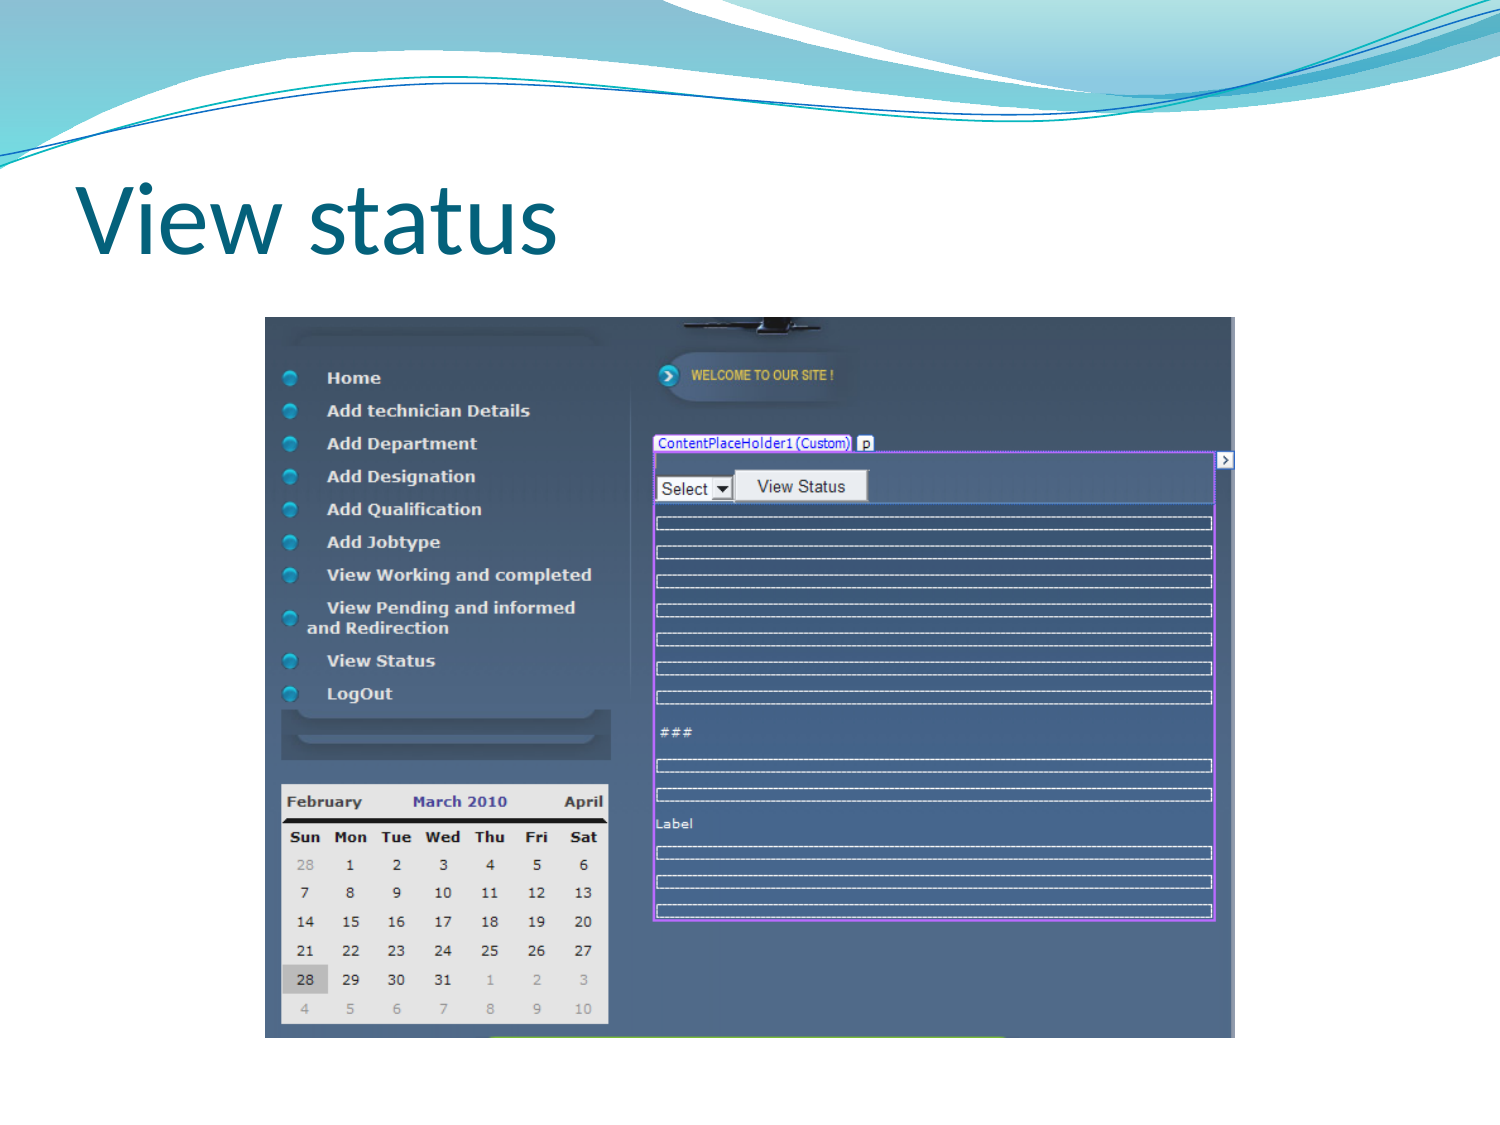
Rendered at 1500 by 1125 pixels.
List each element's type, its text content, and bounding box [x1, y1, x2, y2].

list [265, 317, 1235, 1038]
title View status [74, 87, 1426, 276]
